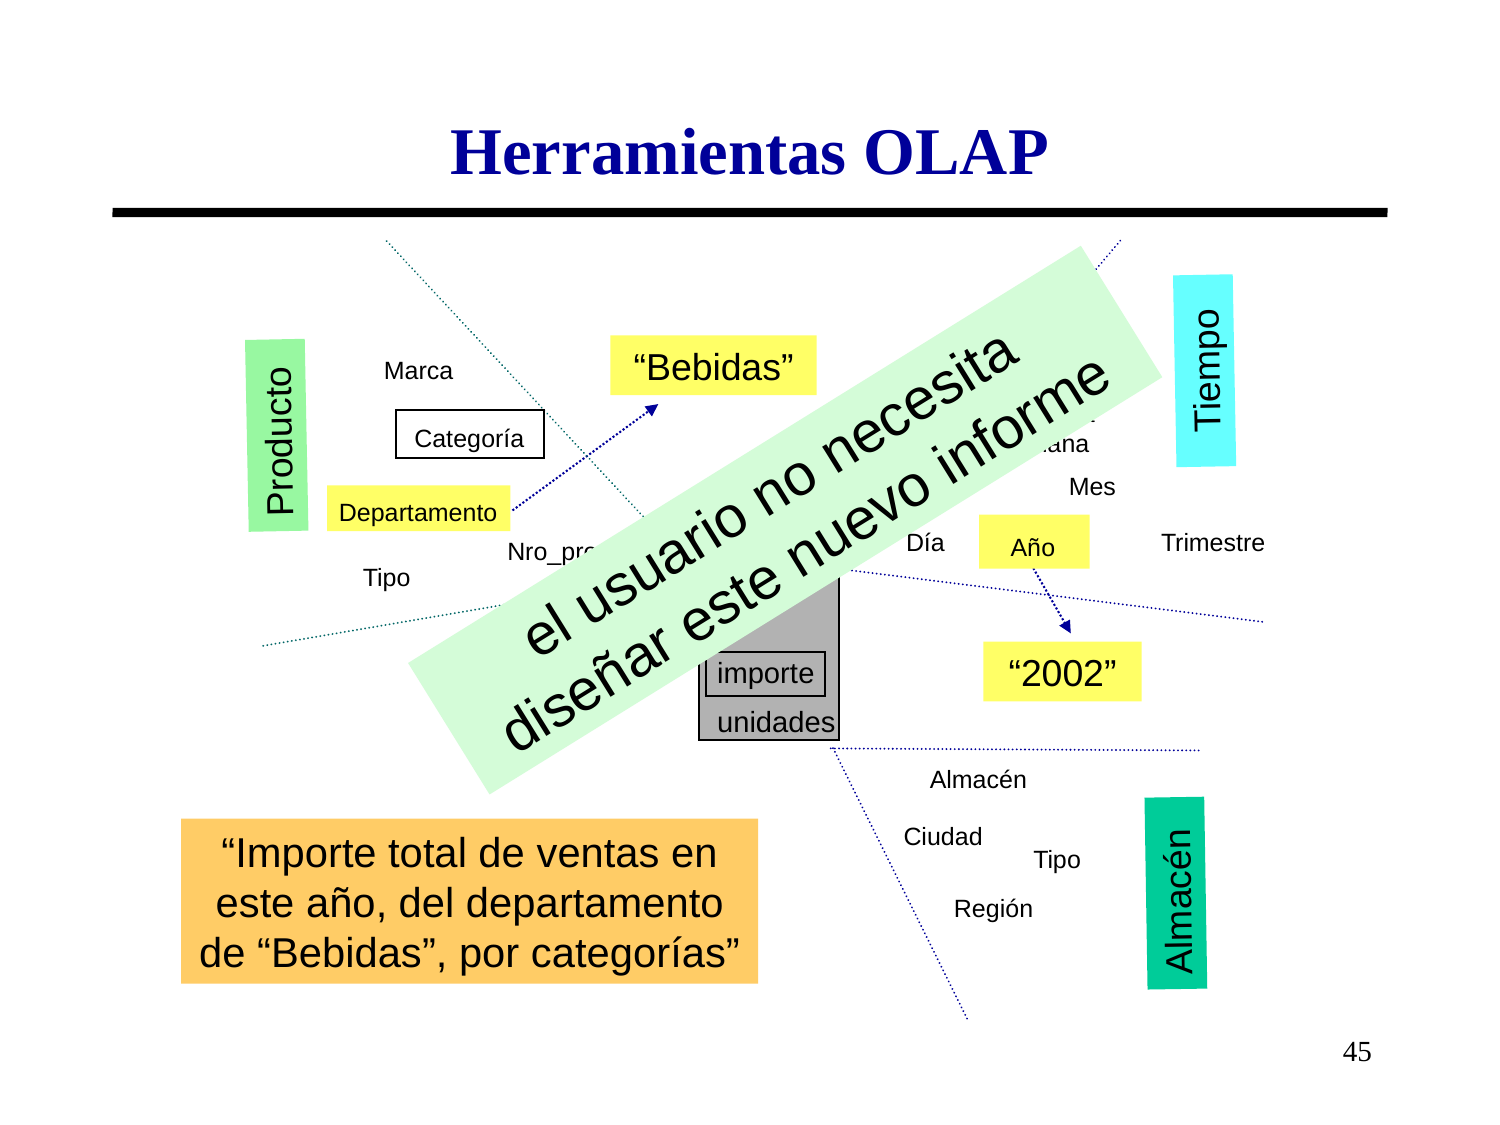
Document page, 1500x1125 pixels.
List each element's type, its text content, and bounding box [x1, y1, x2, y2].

text_box Día [871, 519, 973, 565]
text_box Tiempo [1173, 274, 1237, 467]
text_box el usuario no necesita diseñar este nuevo informe [822, 245, 1163, 558]
title Herramientas OLAP [112, 99, 1388, 288]
text_box Día de la semana [1023, 390, 1150, 465]
text_box Almacén [1144, 796, 1208, 990]
text_box Producto [245, 338, 309, 532]
text_box Trimestre [1146, 519, 1285, 565]
text_box “Importe total de ventas en este año, del departamento de “Bebidas”, por categorías” [181, 818, 759, 984]
text_box Marca [314, 347, 321, 393]
text_box Nro_producto [479, 540, 604, 573]
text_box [978, 514, 1142, 703]
text_box Región [889, 885, 1098, 931]
text_box Tipo [953, 836, 1162, 882]
text_box Almacén [874, 756, 1083, 802]
text_box Ciudad [862, 813, 1024, 858]
text_box Tipo [282, 553, 491, 599]
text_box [699, 467, 867, 750]
text_box Mes [988, 462, 1197, 508]
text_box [326, 335, 817, 532]
text_box el usuario no necesita diseñar este nuevo informe [408, 540, 694, 795]
slide_number 45 [1074, 1024, 1388, 1101]
